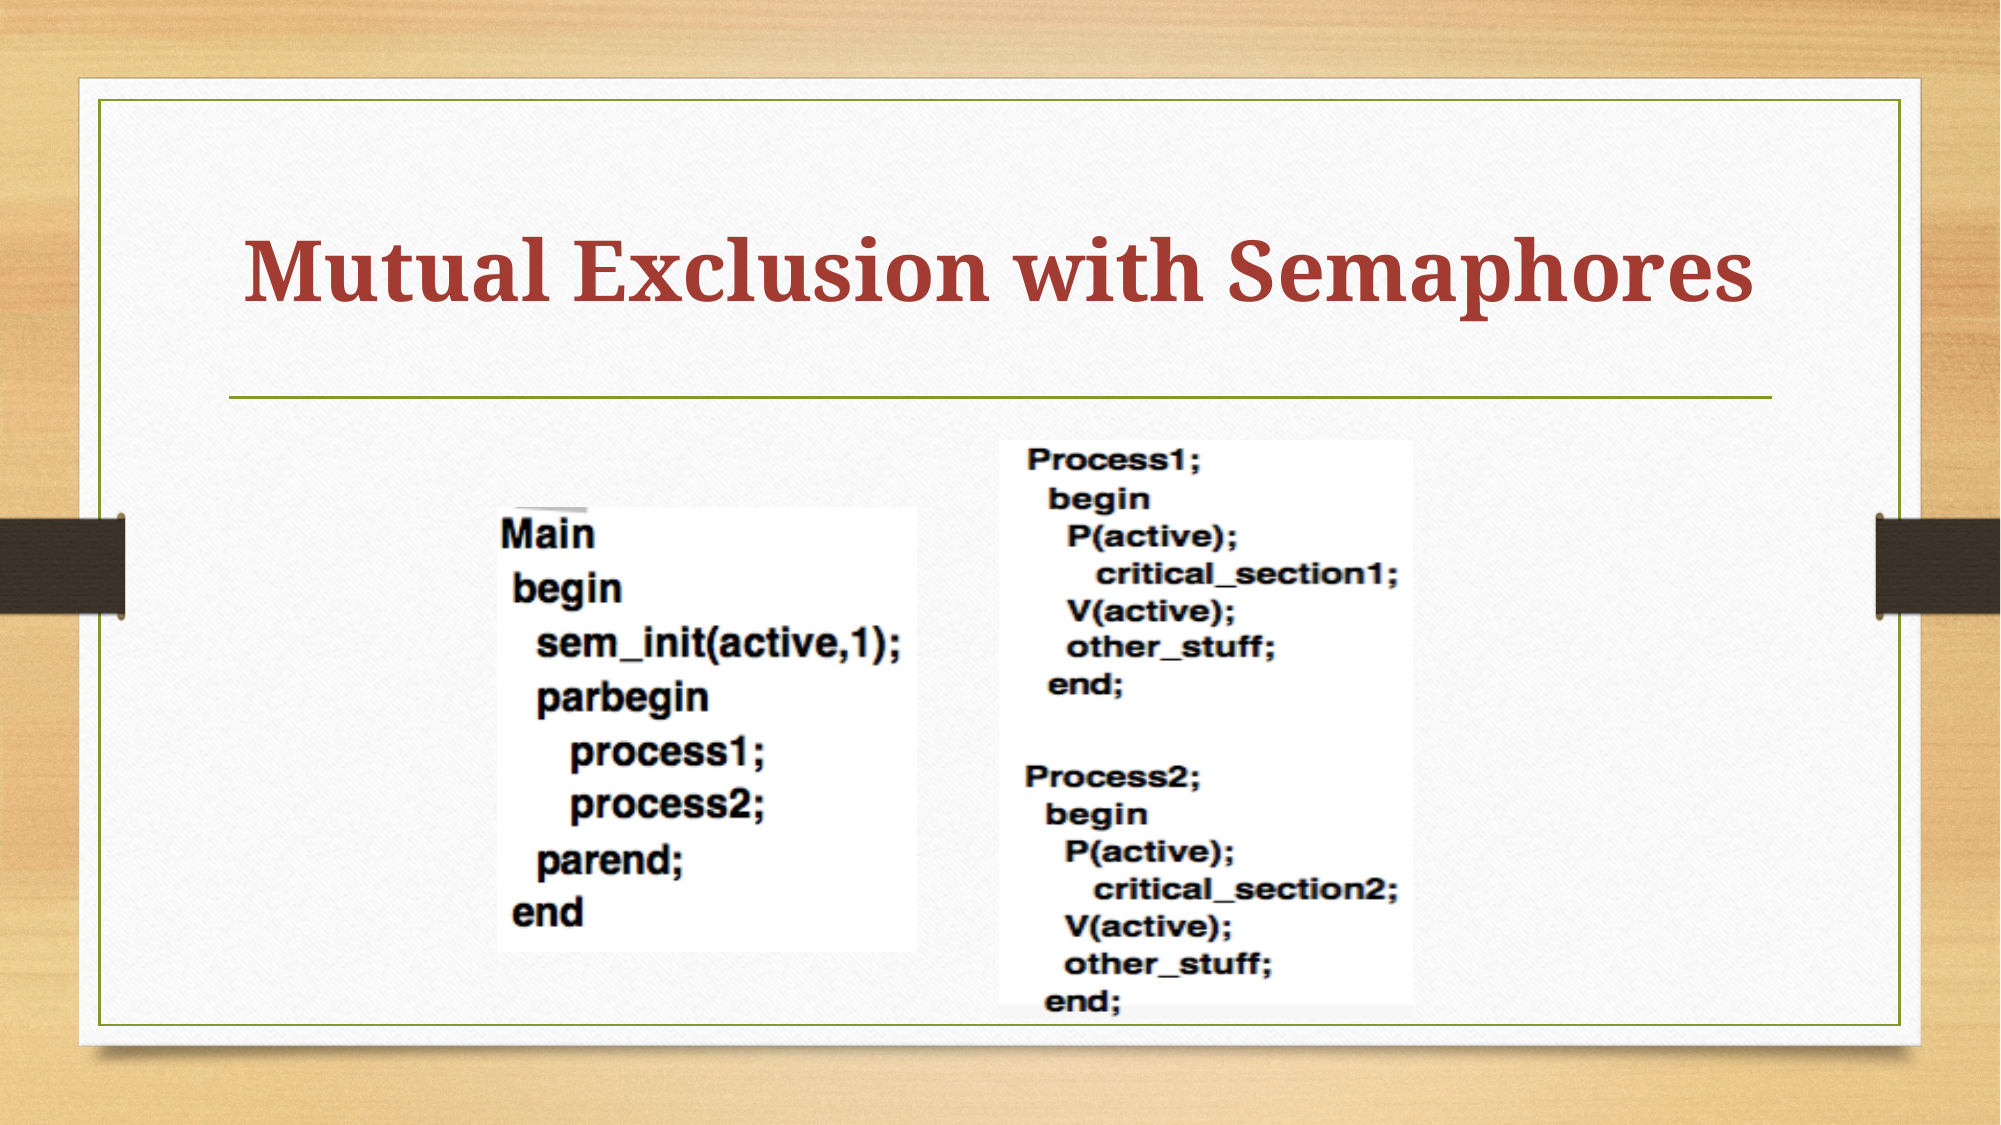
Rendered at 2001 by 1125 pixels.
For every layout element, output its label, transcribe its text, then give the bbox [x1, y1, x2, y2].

title Mutual Exclusion with Semaphores [212, 161, 1788, 375]
picture [0, 0, 2001, 1125]
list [497, 507, 917, 952]
